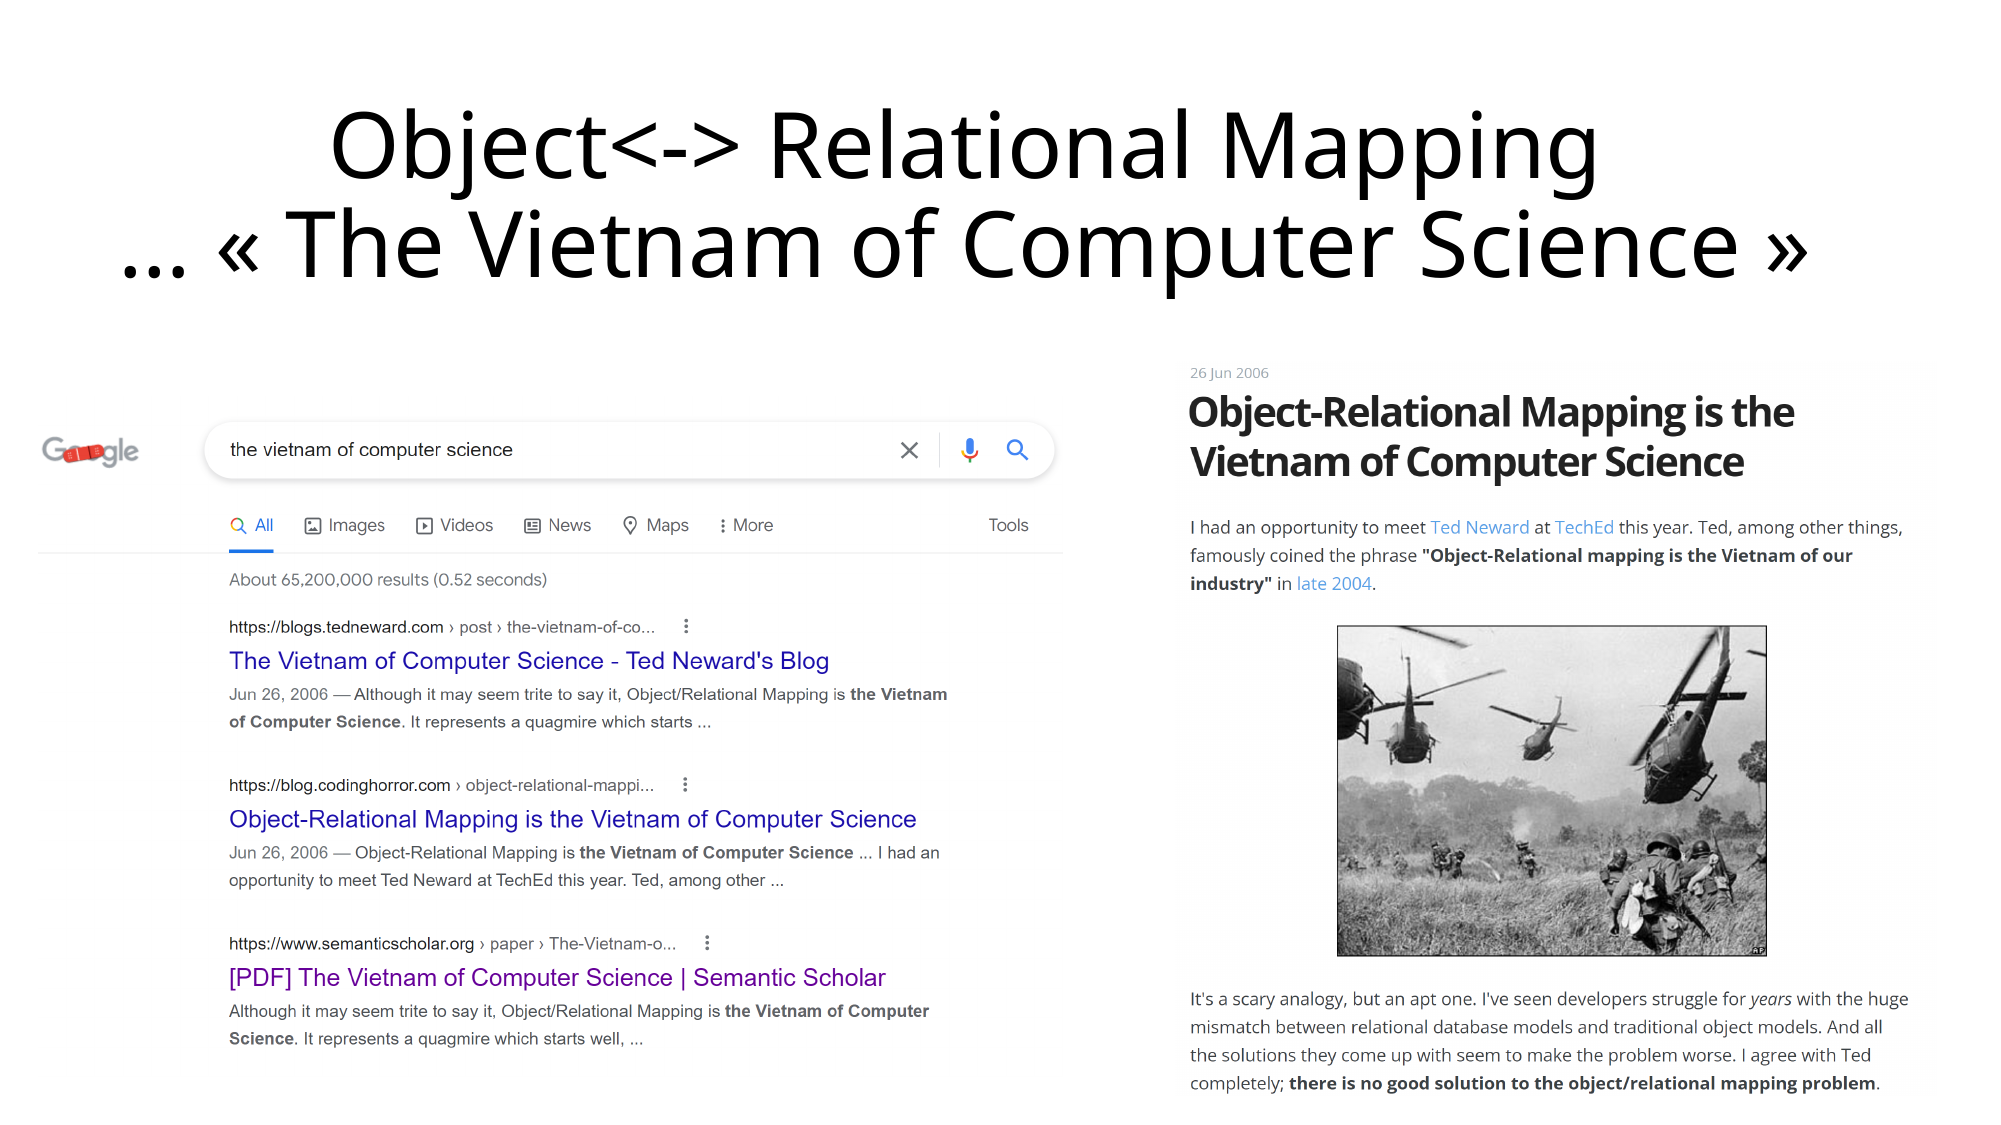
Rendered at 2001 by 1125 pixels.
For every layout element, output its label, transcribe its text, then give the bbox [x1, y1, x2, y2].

picture [38, 396, 1063, 1077]
picture [1175, 361, 1937, 1096]
title Object<-> Relational Mapping … « The Vietnam of Computer Science » [103, 0, 1829, 397]
